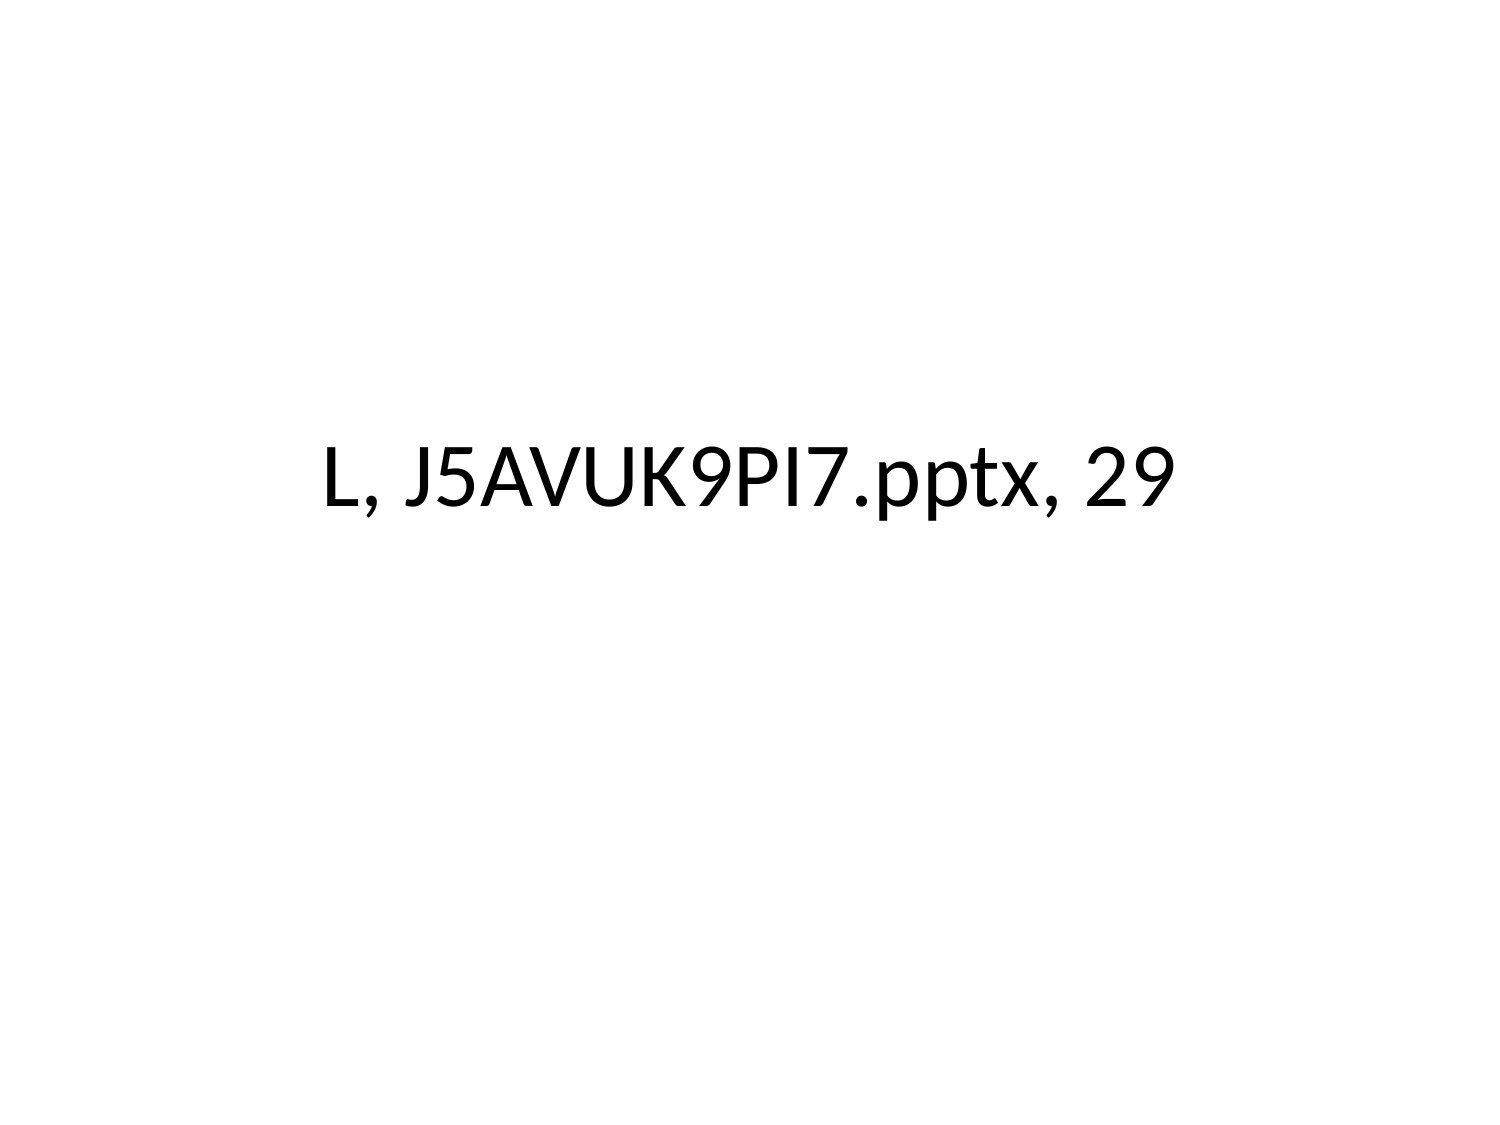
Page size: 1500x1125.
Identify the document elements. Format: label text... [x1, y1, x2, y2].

title L, J5AVUK9PI7.pptx, 29 [112, 349, 1388, 591]
